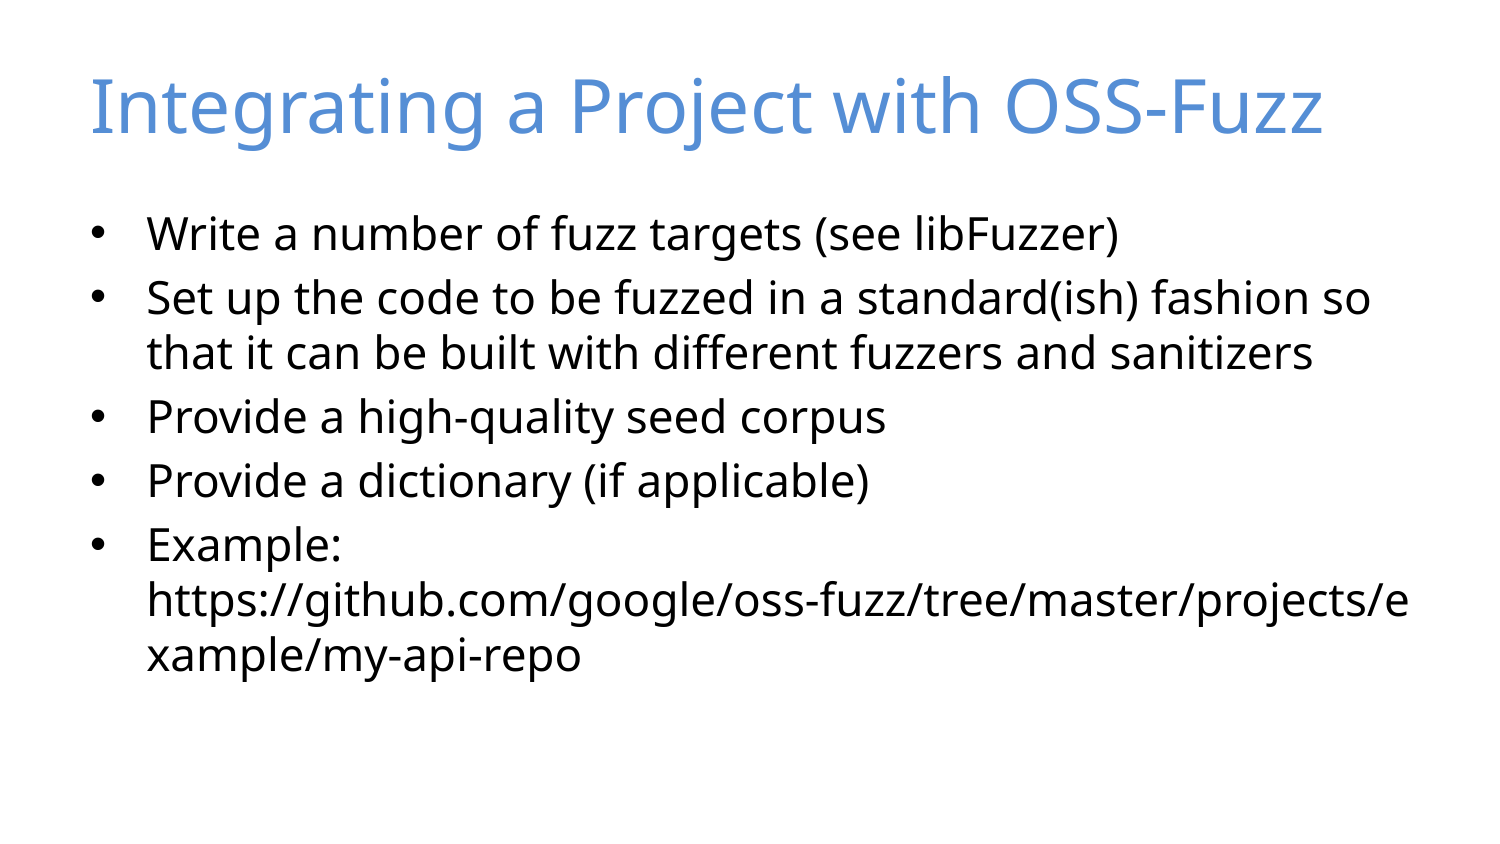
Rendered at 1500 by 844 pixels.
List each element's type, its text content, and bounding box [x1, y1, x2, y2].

title Integrating a Project with OSS-Fuzz [75, 33, 1425, 175]
list Write a number of fuzz targets (see libFuzzer) Set up the code to be fuzzed in a standard(ish) fashion so that it can be built with different fuzzers and sanitizers Provide a high-quality seed corpus Provide a dictionary (if applicable) Example: https://github.com/google/oss-fuzz/tree/master/projects/example/my-api-repo [75, 196, 1425, 813]
